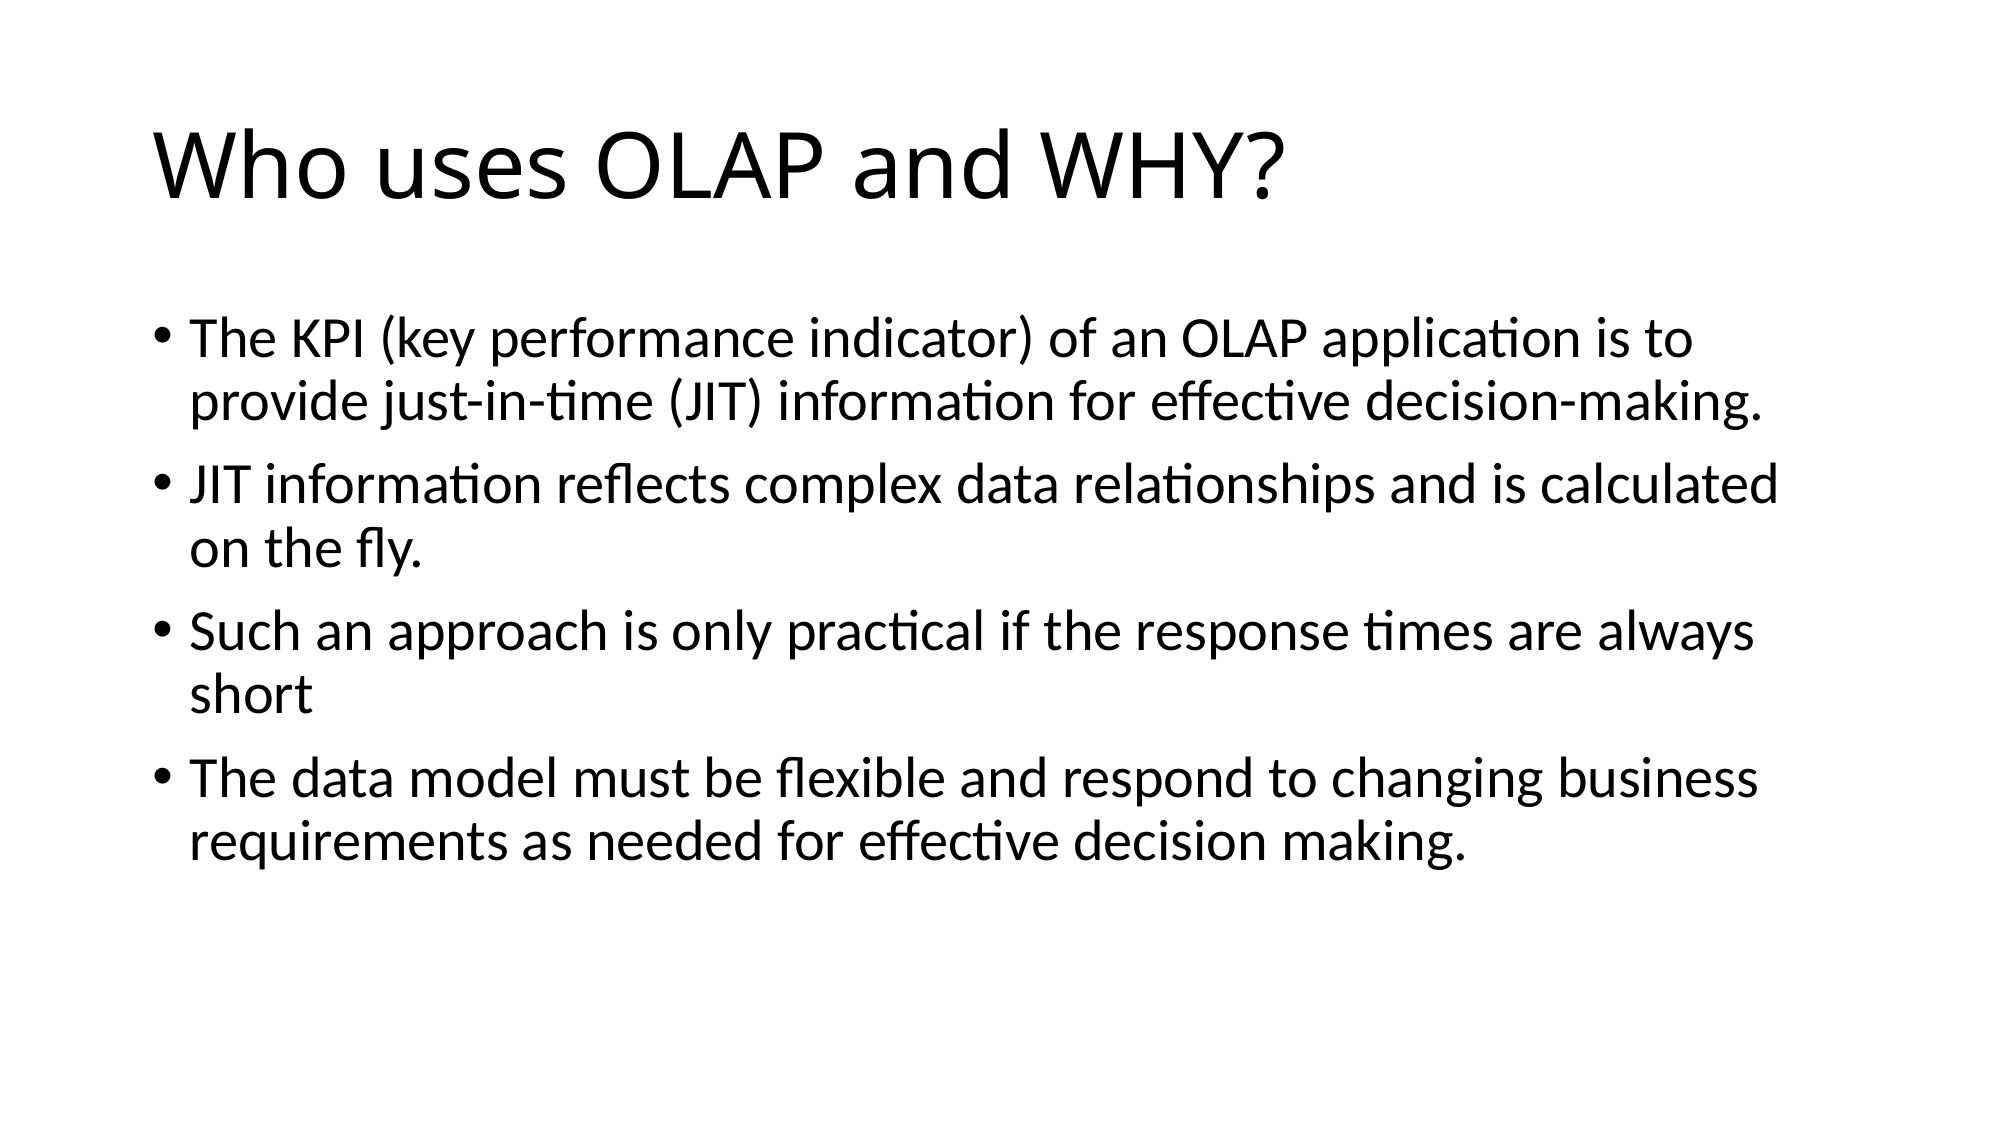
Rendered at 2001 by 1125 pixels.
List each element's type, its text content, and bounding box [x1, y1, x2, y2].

list The KPI (key performance indicator) of an OLAP application is to provide just-in-time (JIT) information for effective decision-making. JIT information reflects complex data relationships and is calculated on the fly. Such an approach is only practical if the response times are always short The data model must be flexible and respond to changing business requirements as needed for effective decision making. [137, 299, 1863, 1014]
title Who uses OLAP and WHY? [137, 59, 1863, 278]
